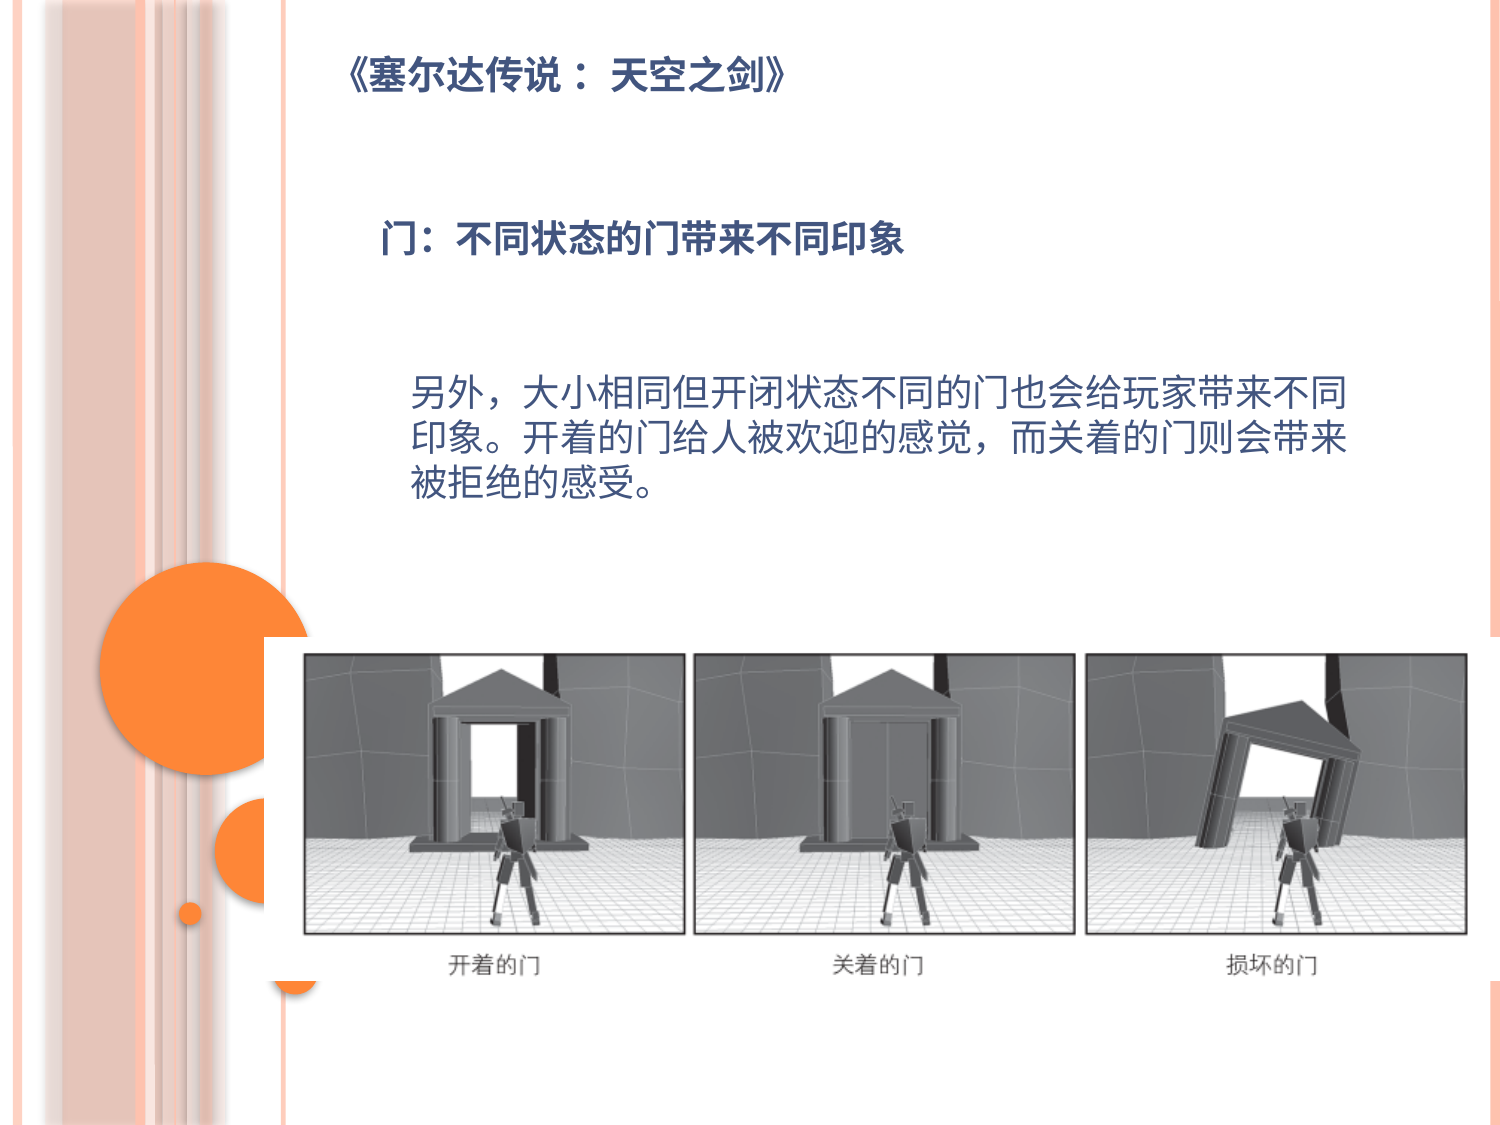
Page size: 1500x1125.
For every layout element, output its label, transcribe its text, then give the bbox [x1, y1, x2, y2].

picture [263, 637, 1500, 982]
title 《塞尔达传说 ：天空之剑》 [265, 42, 869, 173]
text_box 另外，大小相同但开闭状态不同的门也会给玩家带来不同印象。开着的门给人被欢迎的感觉，而关着的门则会带来被拒绝的感受。 [395, 361, 1376, 512]
text_box 门：不同状态的门带来不同印象 [348, 208, 1412, 268]
